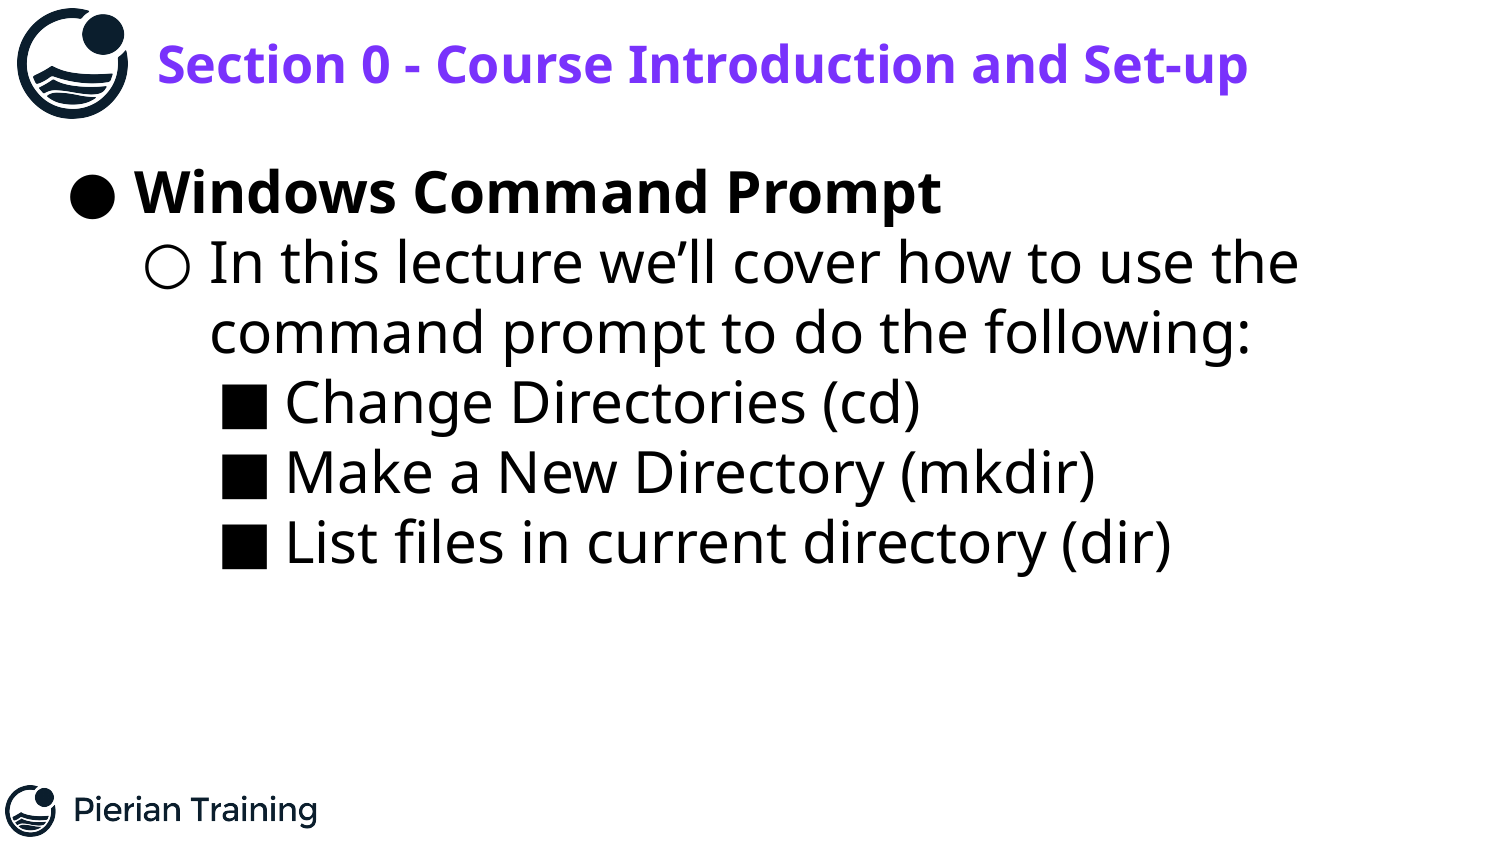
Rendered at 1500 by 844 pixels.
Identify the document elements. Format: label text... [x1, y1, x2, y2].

picture [16, 8, 128, 120]
text_box Windows Command Prompt In this lecture we’ll cover how to use the command prompt to do the following: Change Directories (cd) Make a New Directory (mkdir) List files in current directory (dir) [44, 140, 1432, 591]
text_box Section 0 - Course Introduction and Set-up [142, 16, 1432, 110]
picture [4, 785, 318, 837]
